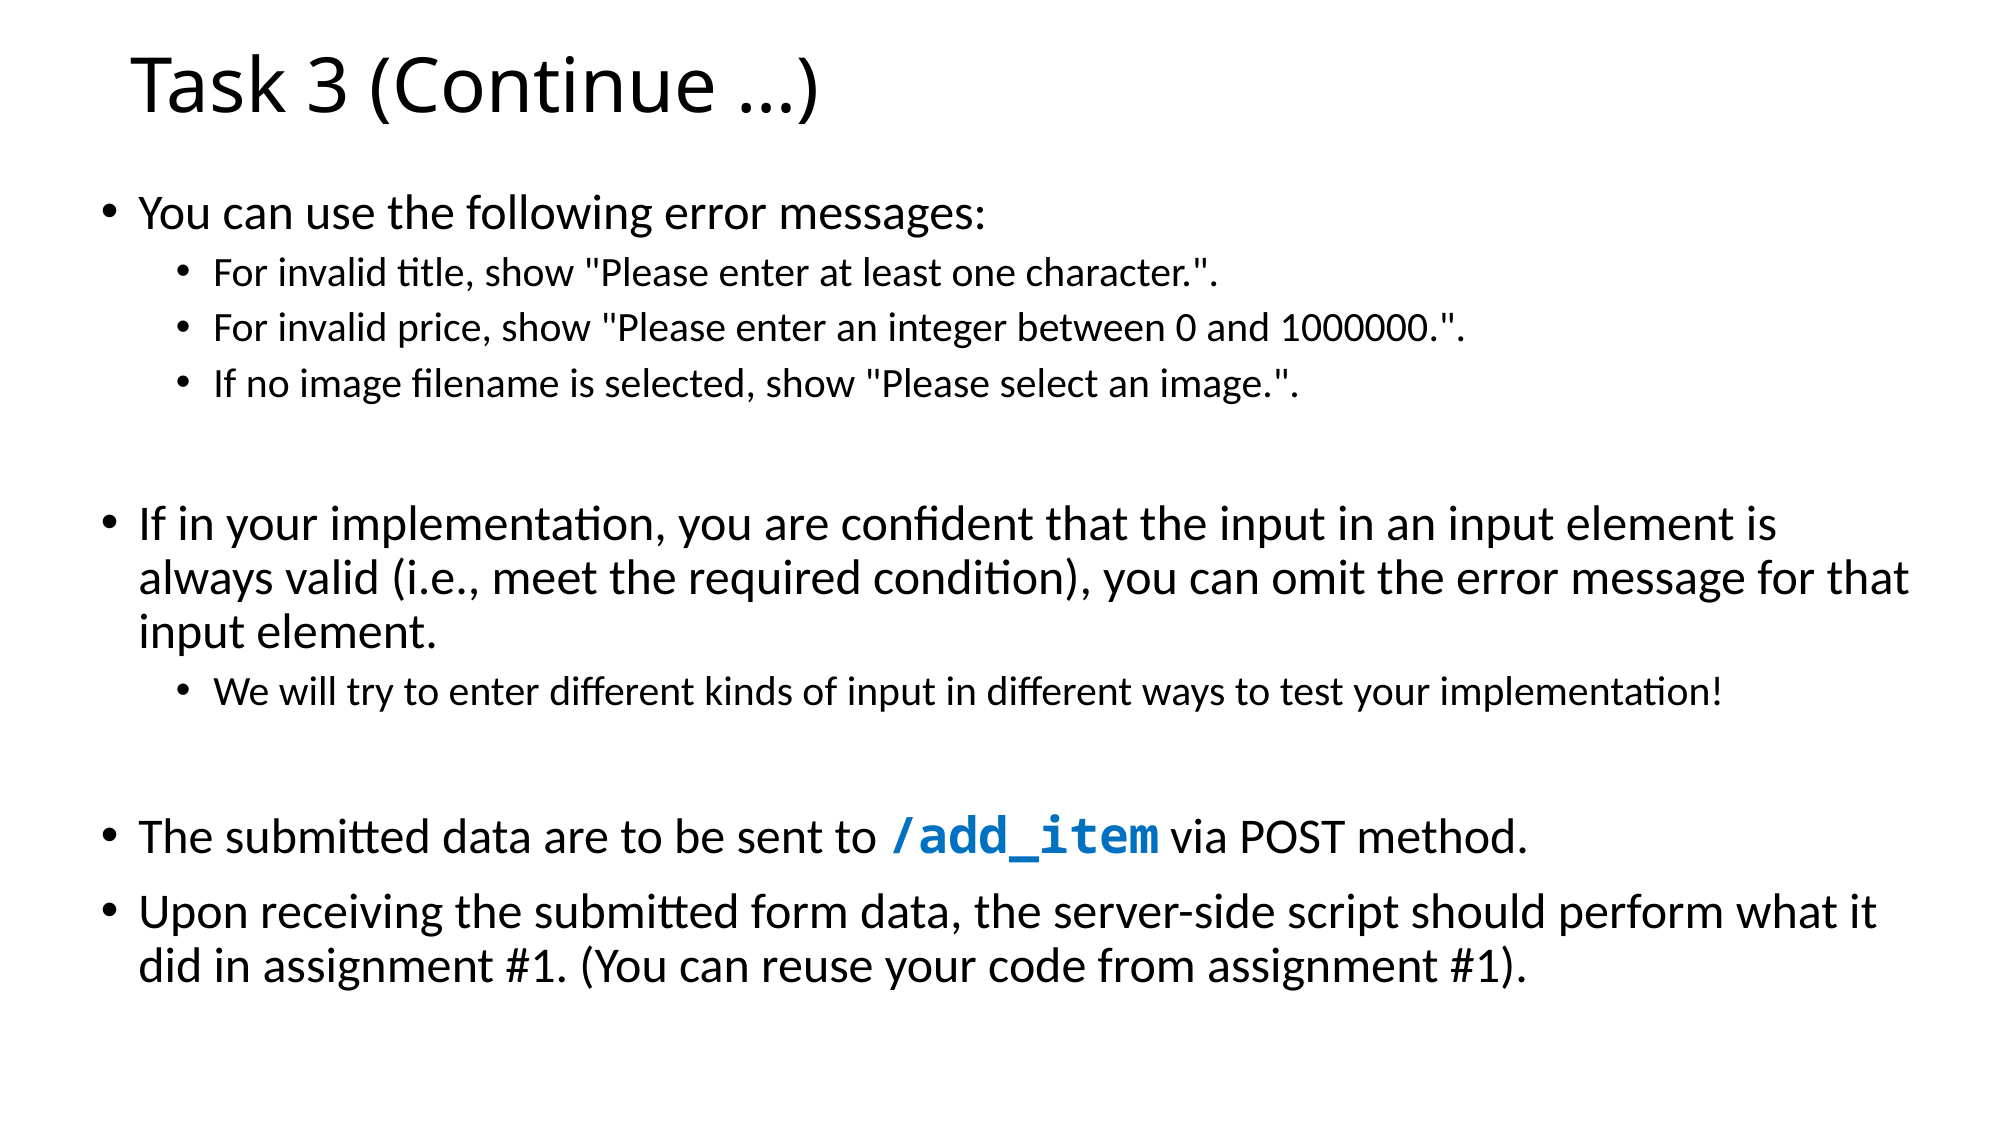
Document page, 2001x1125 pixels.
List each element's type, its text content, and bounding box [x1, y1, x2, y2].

list You can use the following error messages: For invalid title, show "Please enter at least one character.". For invalid price, show "Please enter an integer between 0 and 1000000.". If no image filename is selected, show "Please select an image.". If in your implementation, you are confident that the input in an input element is always valid (i.e., meet the required condition), you can omit the error message for that input element. We will try to enter different kinds of input in different ways to test your implementation! The submitted data are to be sent to /add_item via POST method. Upon receiving the submitted form data, the server-side script should perform what it did in assignment #1. (You can reuse your code from assignment #1). [85, 178, 1927, 1086]
title Task 3 (Continue …) [115, 39, 1900, 137]
